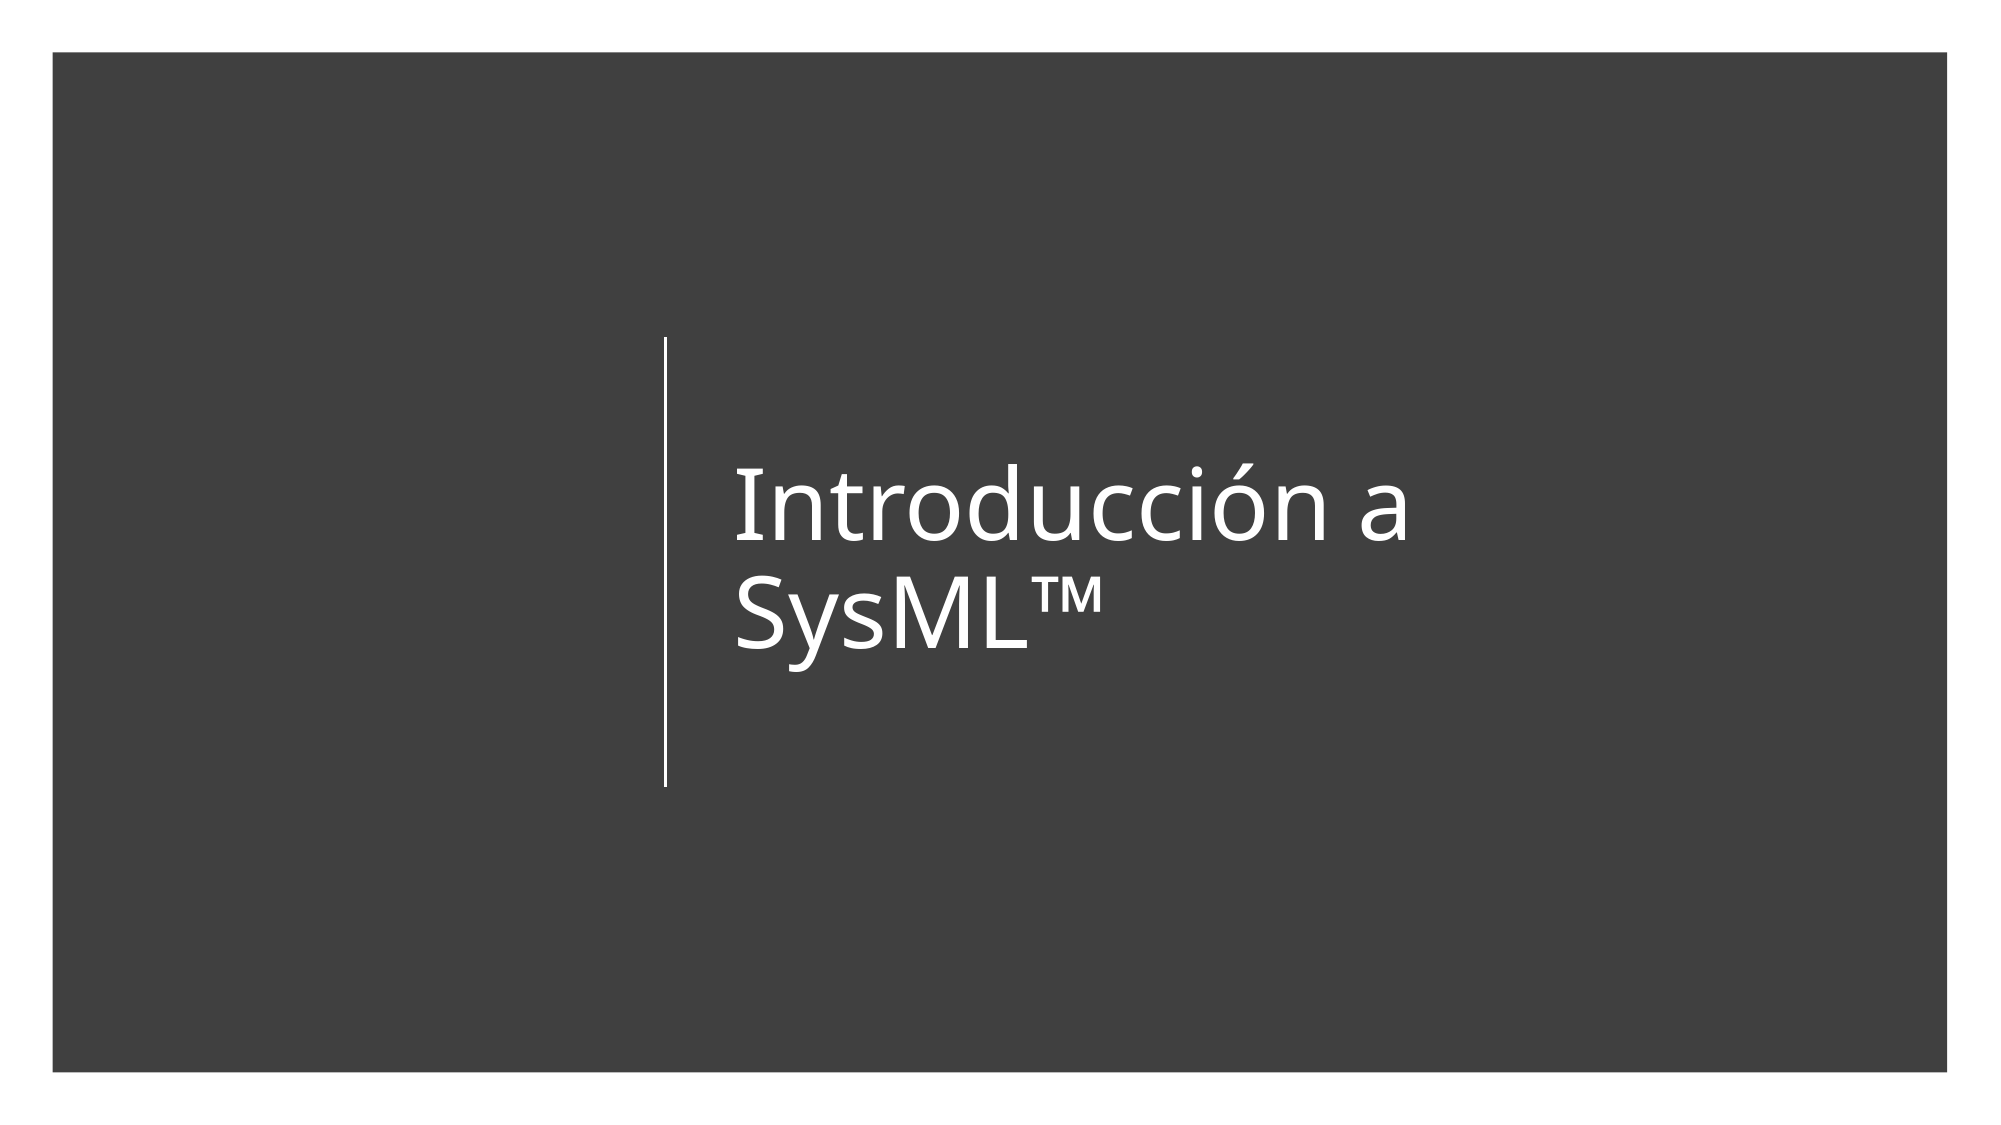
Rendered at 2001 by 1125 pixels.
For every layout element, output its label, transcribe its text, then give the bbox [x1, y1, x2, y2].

title Introducción a SysML™ [718, 158, 1829, 967]
text_box [52, 51, 1948, 1073]
